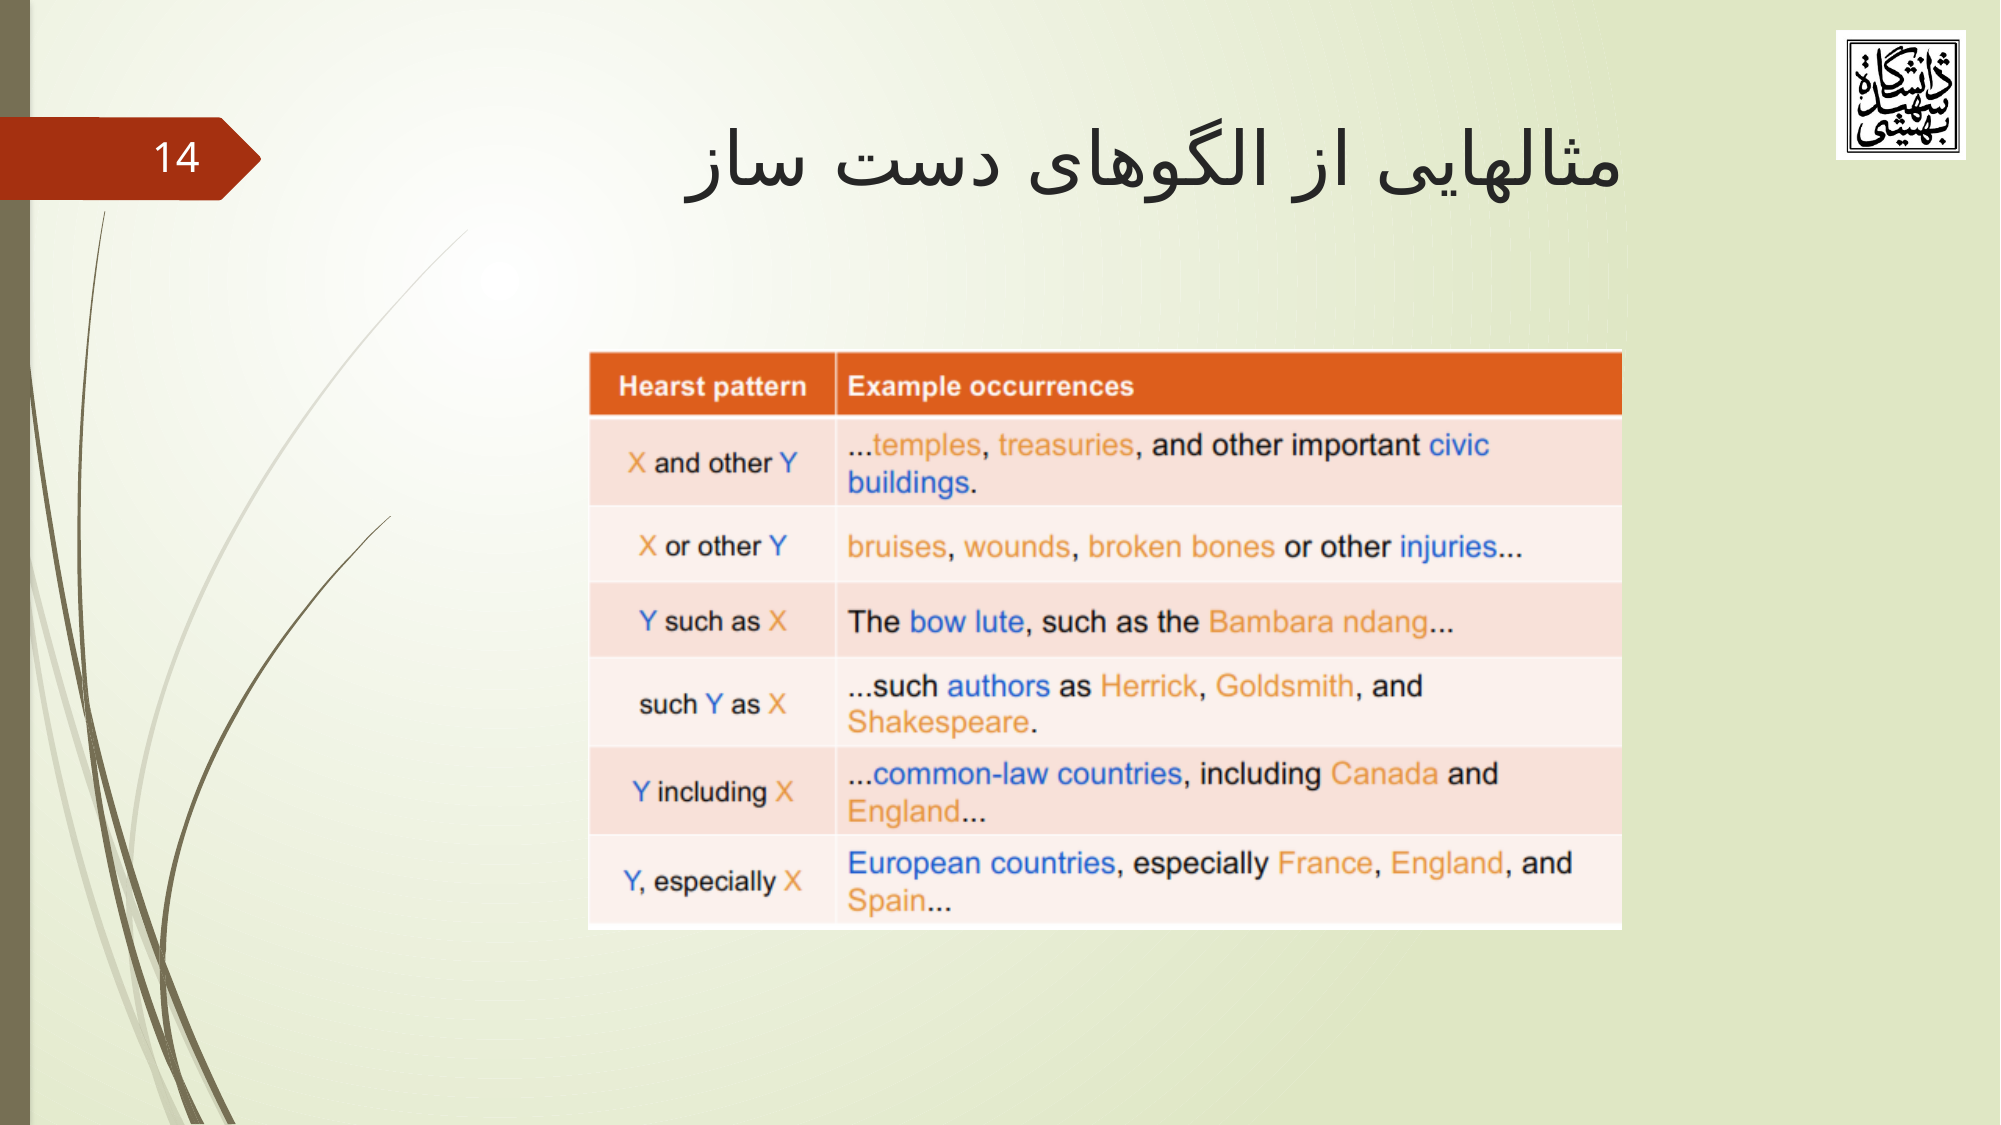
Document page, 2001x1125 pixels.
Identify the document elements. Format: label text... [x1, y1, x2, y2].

slide_number 14 [87, 129, 216, 190]
title مثالهایی از الگوهای دست ساز [425, 102, 1888, 313]
picture [1835, 29, 1966, 160]
picture [588, 349, 1622, 930]
